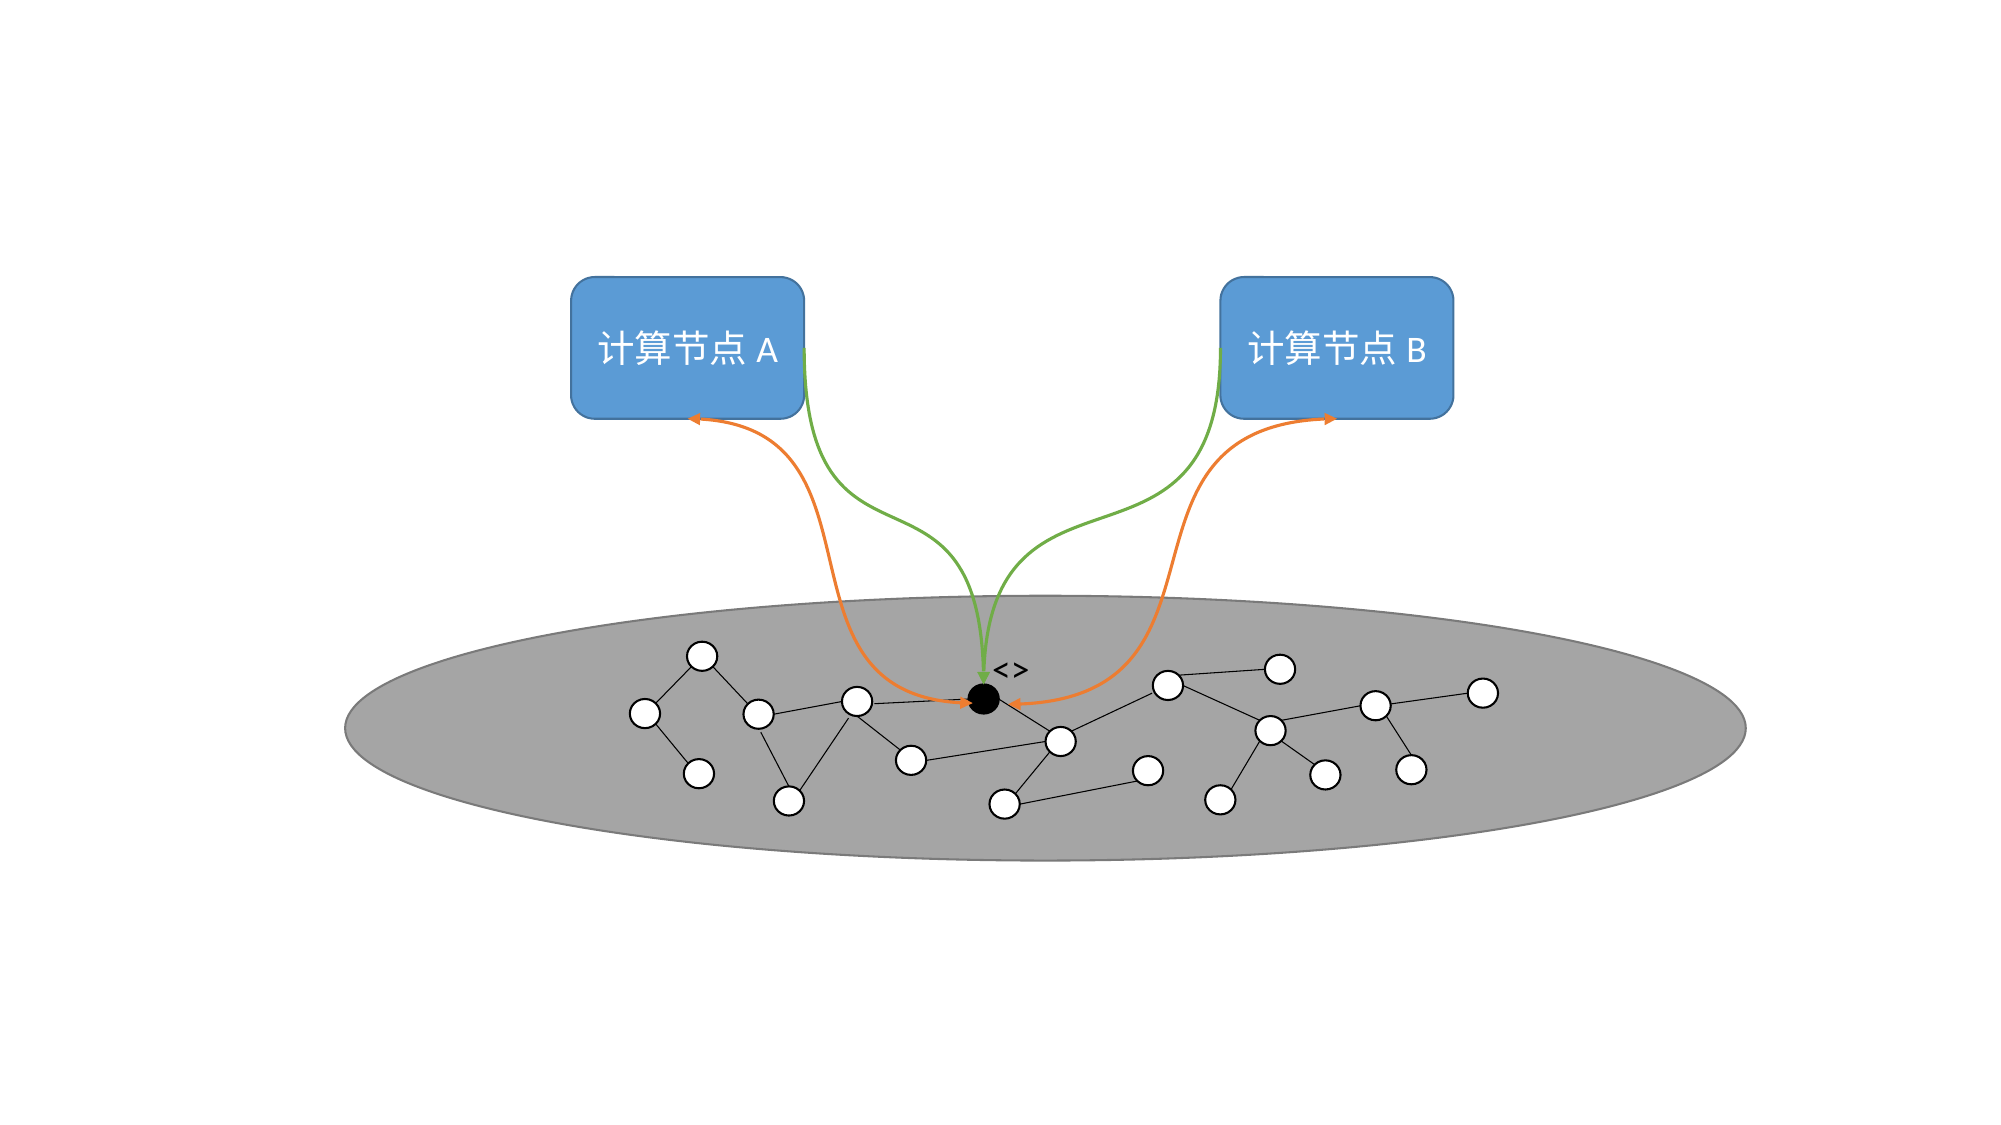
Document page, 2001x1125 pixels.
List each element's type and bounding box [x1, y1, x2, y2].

text_box [345, 277, 1746, 861]
